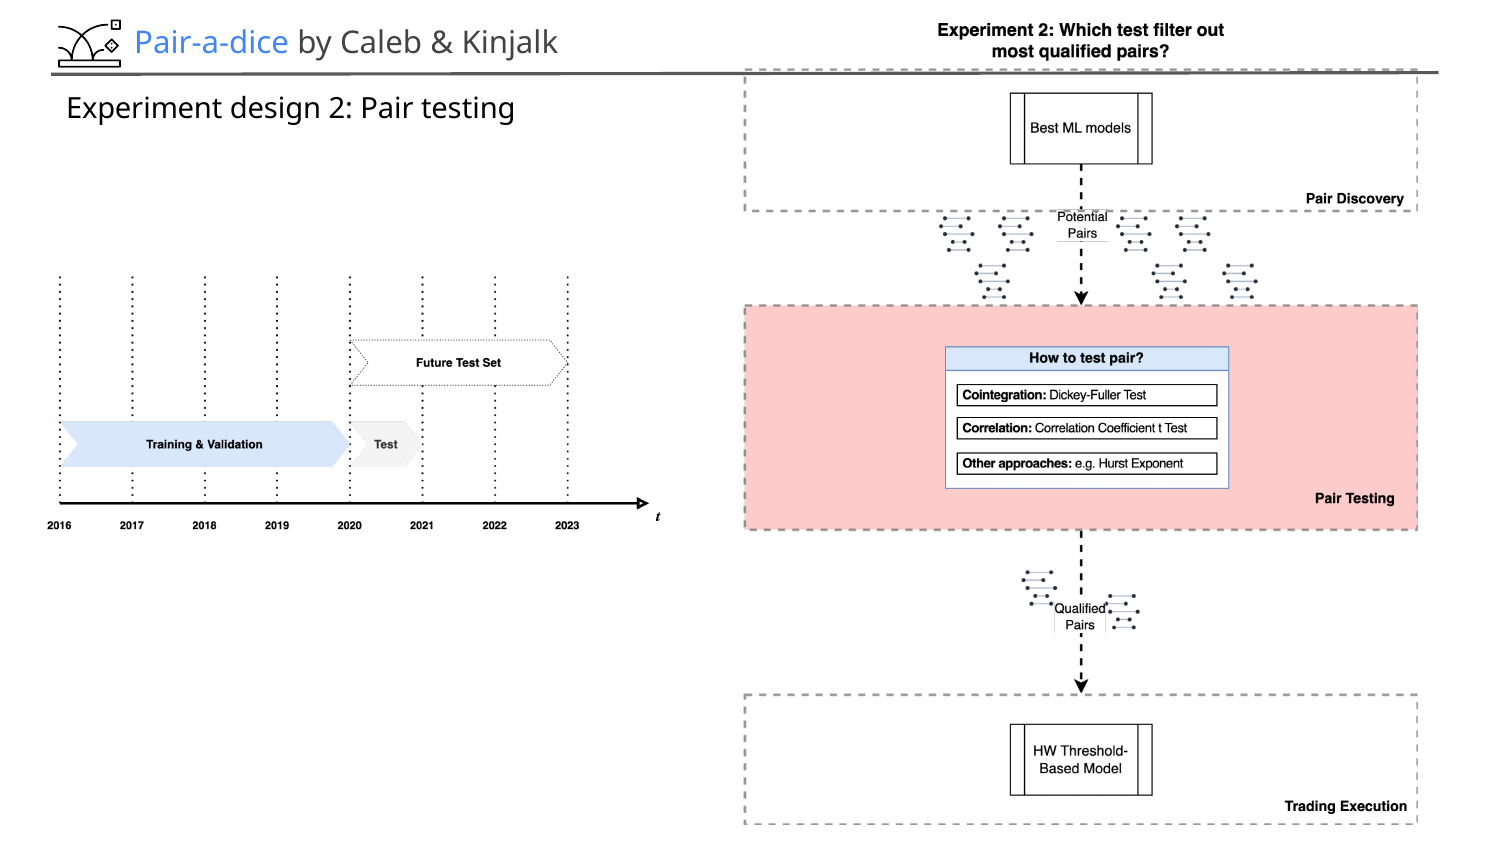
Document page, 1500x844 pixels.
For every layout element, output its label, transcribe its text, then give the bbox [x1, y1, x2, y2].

picture [743, 18, 1418, 826]
title Experiment design 2: Pair testing [51, 82, 617, 167]
picture [31, 275, 685, 540]
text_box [50, 12, 1439, 75]
